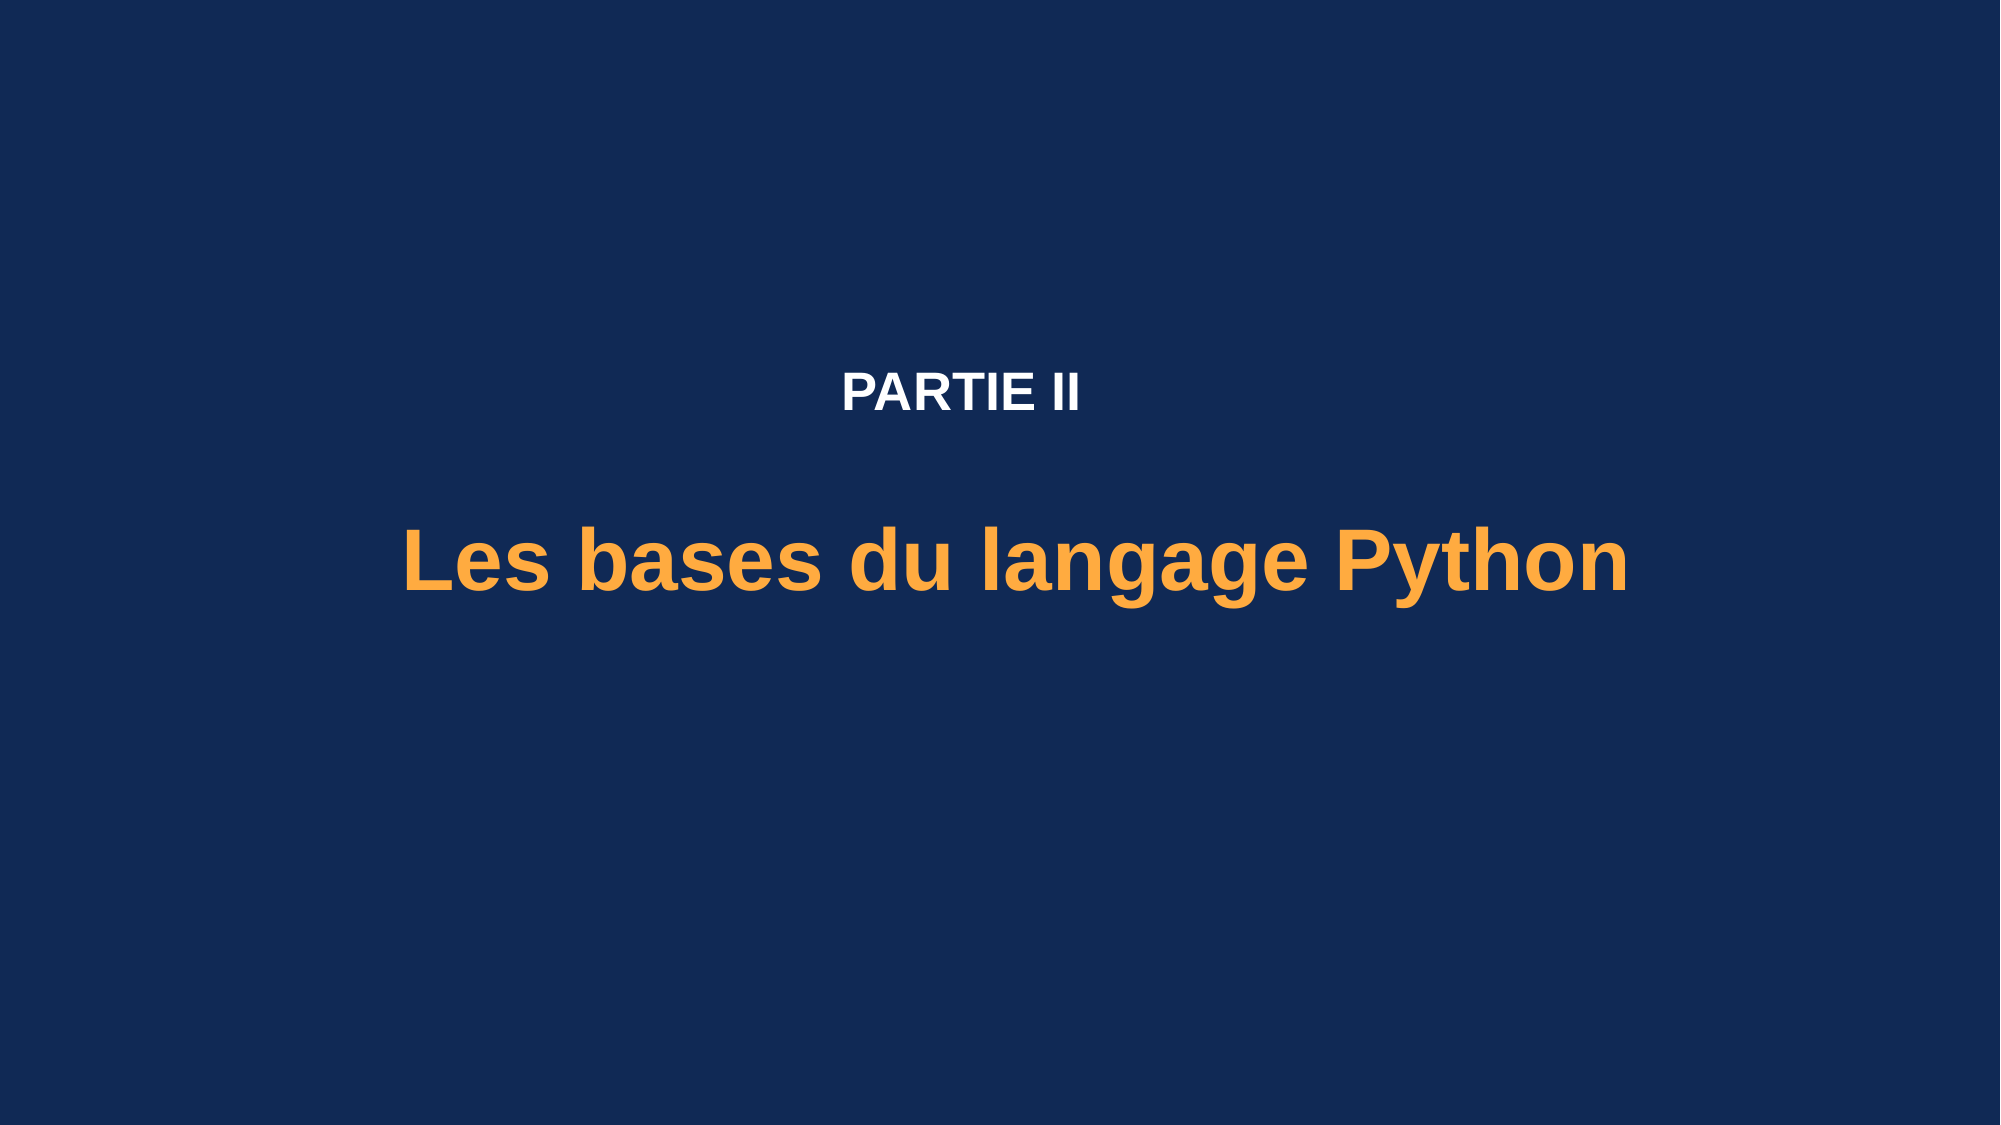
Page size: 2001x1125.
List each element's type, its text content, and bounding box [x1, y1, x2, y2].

title Les bases du langage Python [154, 453, 1880, 672]
title PARTIE II [656, 332, 1267, 454]
